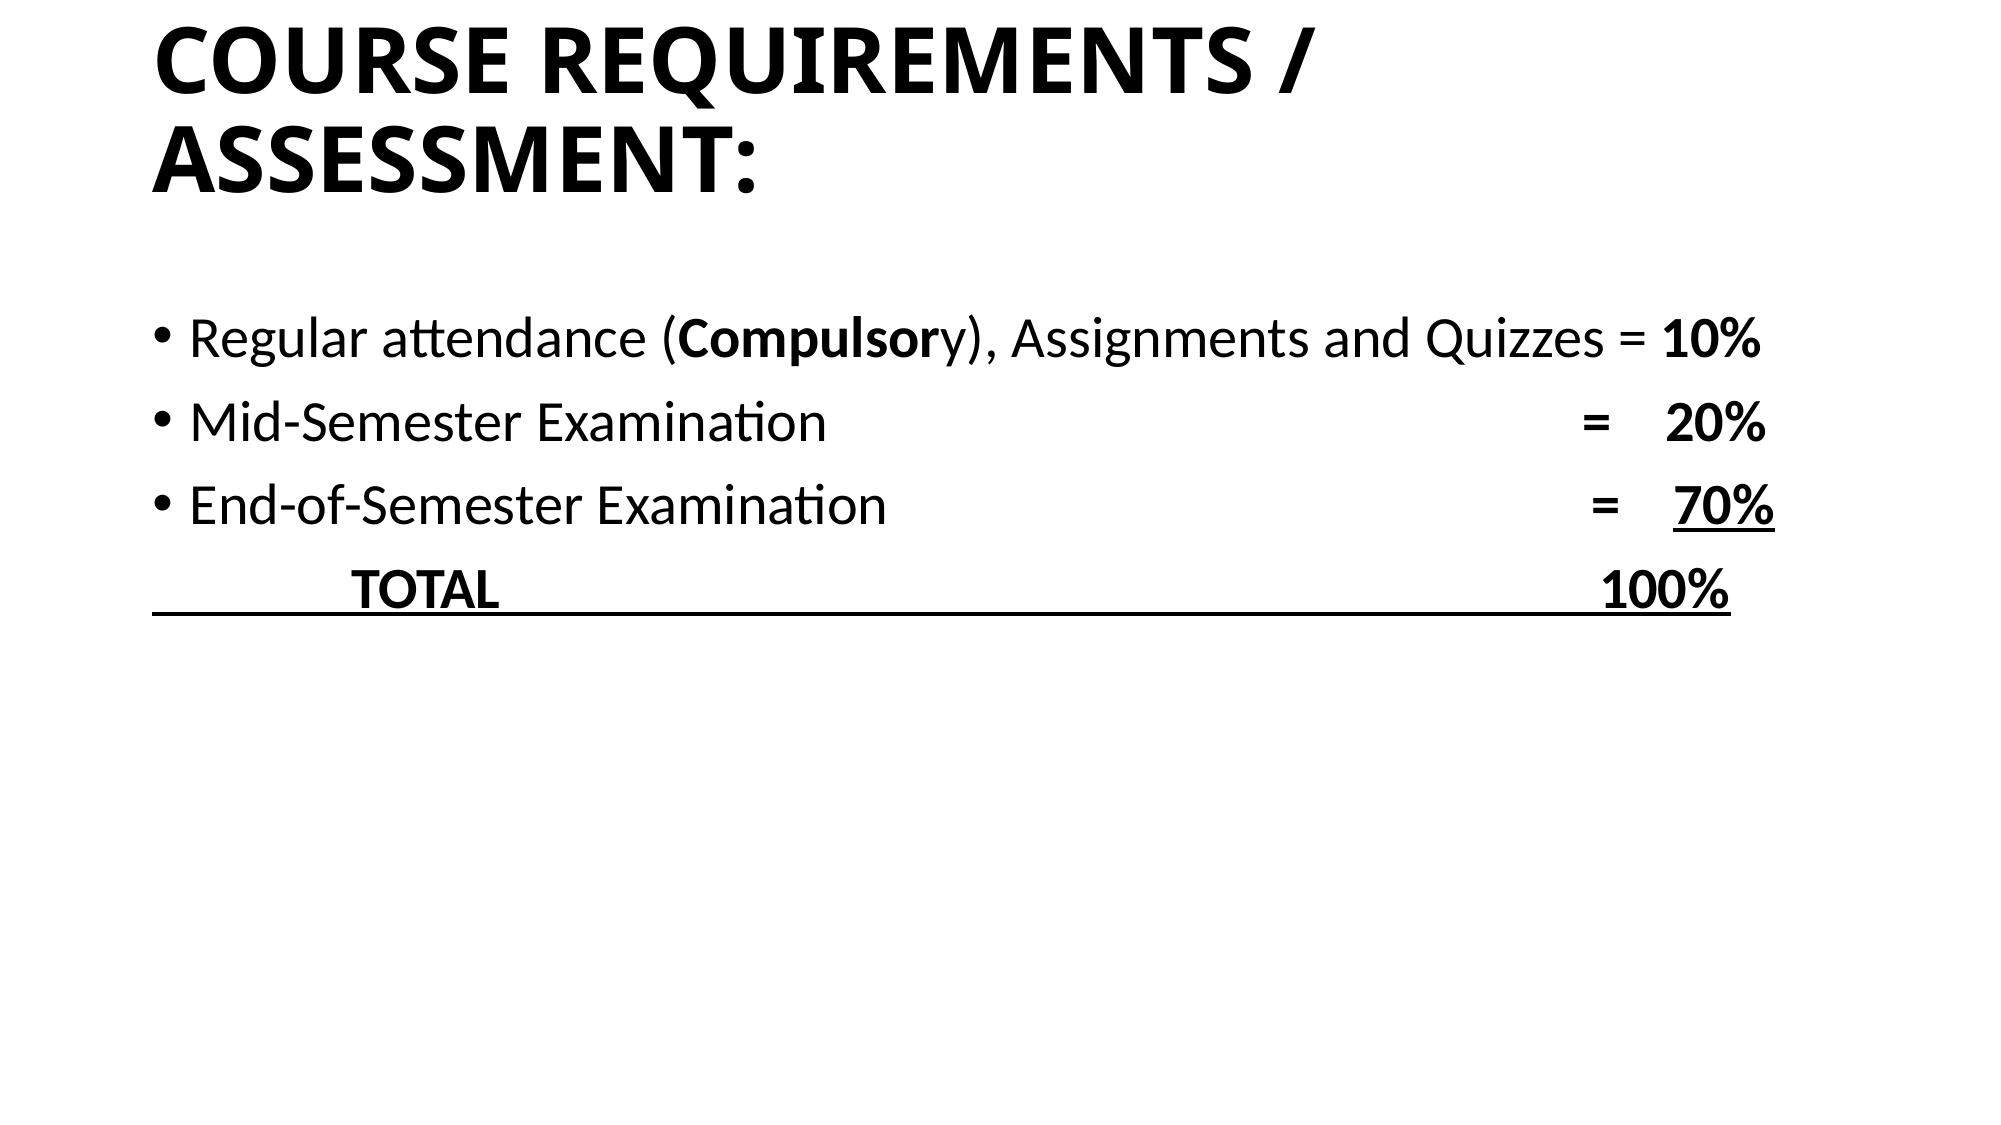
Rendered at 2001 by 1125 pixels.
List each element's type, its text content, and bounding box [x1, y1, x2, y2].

list Regular attendance (Compulsory), Assignments and Quizzes = 10% Mid-Semester Examination = 20% End-of-Semester Examination = 70% TOTAL 100% [137, 299, 1863, 1014]
title COURSE REQUIREMENTS / ASSESSMENT: [137, 59, 1863, 278]
